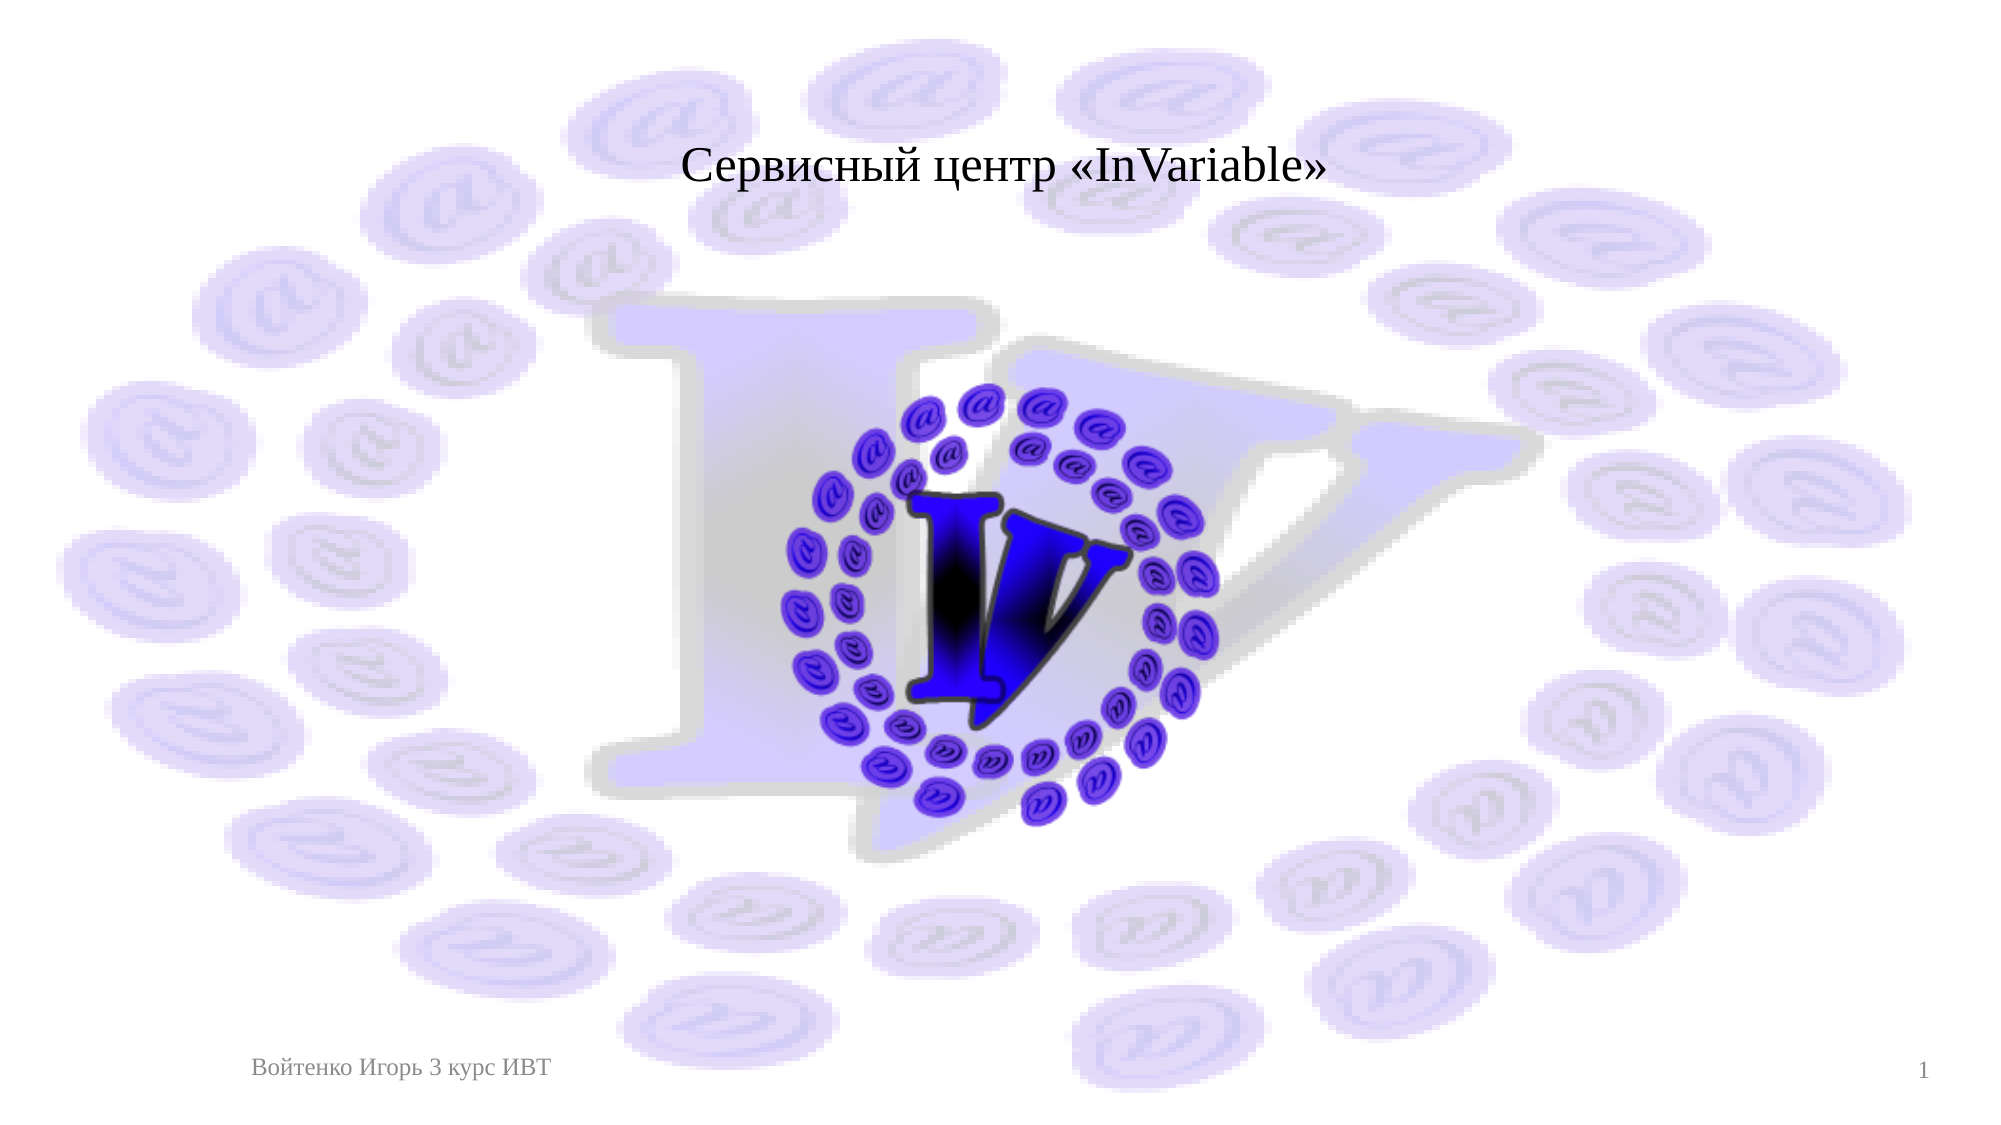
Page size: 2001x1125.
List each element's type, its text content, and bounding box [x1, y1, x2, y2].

slide_number 1 [1841, 1042, 1946, 1096]
title Сервисный центр «InVariable» [63, 59, 1945, 271]
footer Войтенко Игорь 3 курс ИВТ [63, 1035, 739, 1096]
picture [767, 376, 1242, 832]
